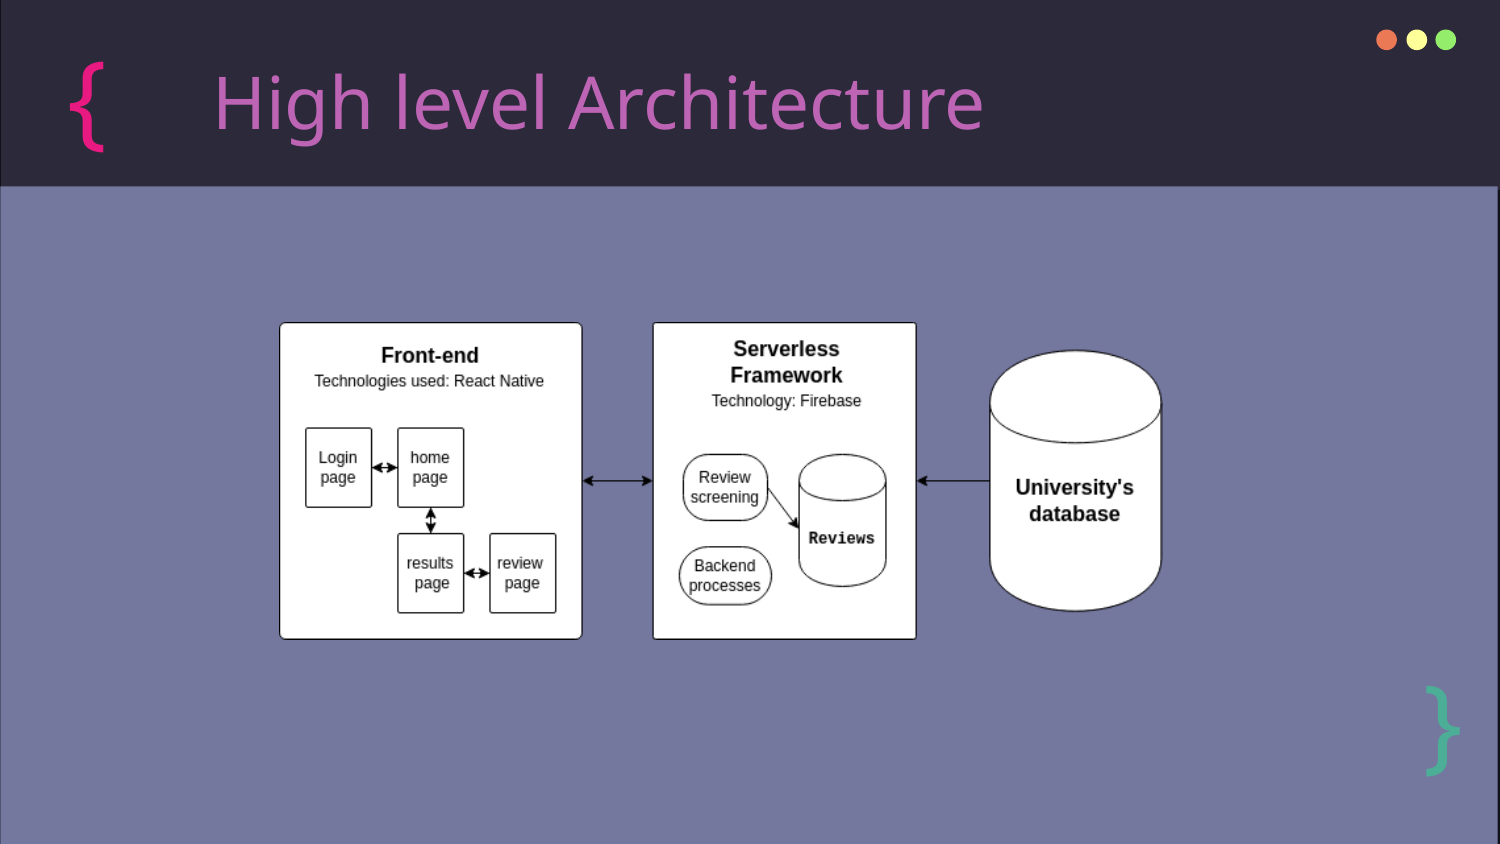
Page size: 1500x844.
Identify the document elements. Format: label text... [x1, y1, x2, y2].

text_box } [1408, 656, 1494, 781]
text_box High level Architecture​ [197, 49, 1338, 153]
picture [278, 322, 1163, 640]
text_box { [52, 17, 169, 160]
text_box [0, 184, 1500, 844]
